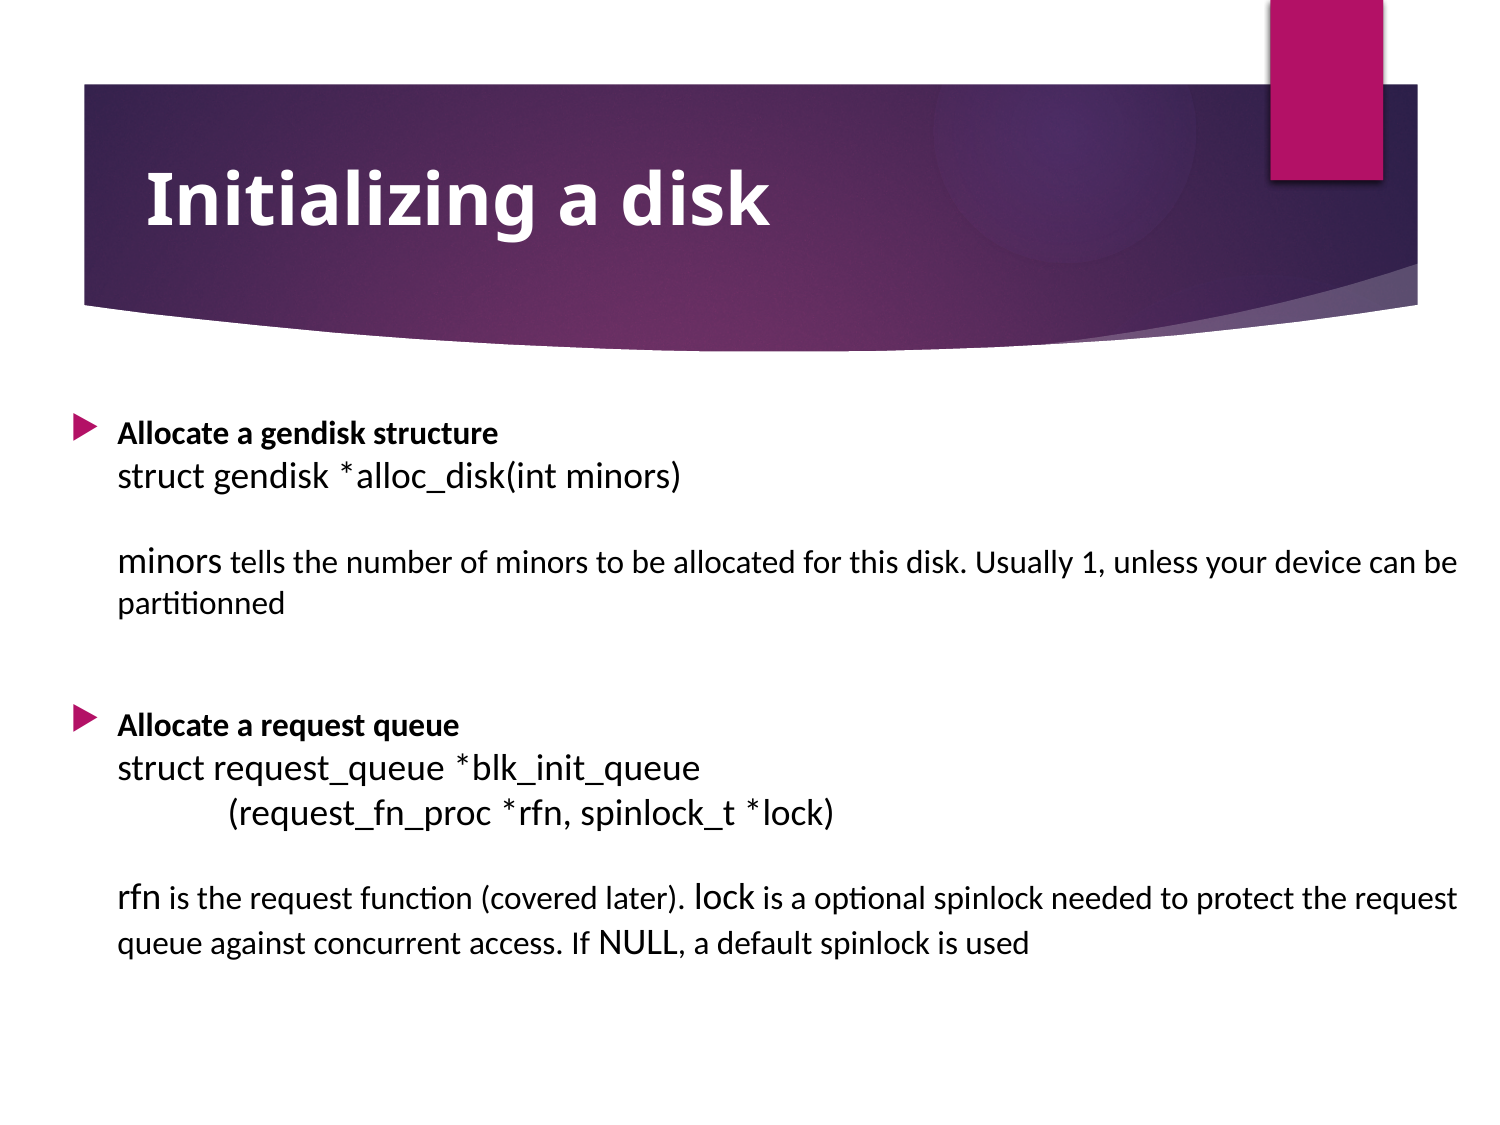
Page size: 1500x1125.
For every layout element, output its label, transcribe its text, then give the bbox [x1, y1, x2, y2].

list Allocate a gendisk structure struct gendisk *alloc_disk(int minors) minors tells the number of minors to be allocated for this disk. Usually 1, unless your device can be partitionned Allocate a request queue struct request_queue *blk_init_queue (request_fn_proc *rfn, spinlock_t *lock) rfn is the request function (covered later). lock is a optional spinlock needed to protect the request queue against concurrent access. If NULL, a default spinlock is used [55, 404, 1484, 1125]
title Initializing a disk [130, 149, 1483, 243]
